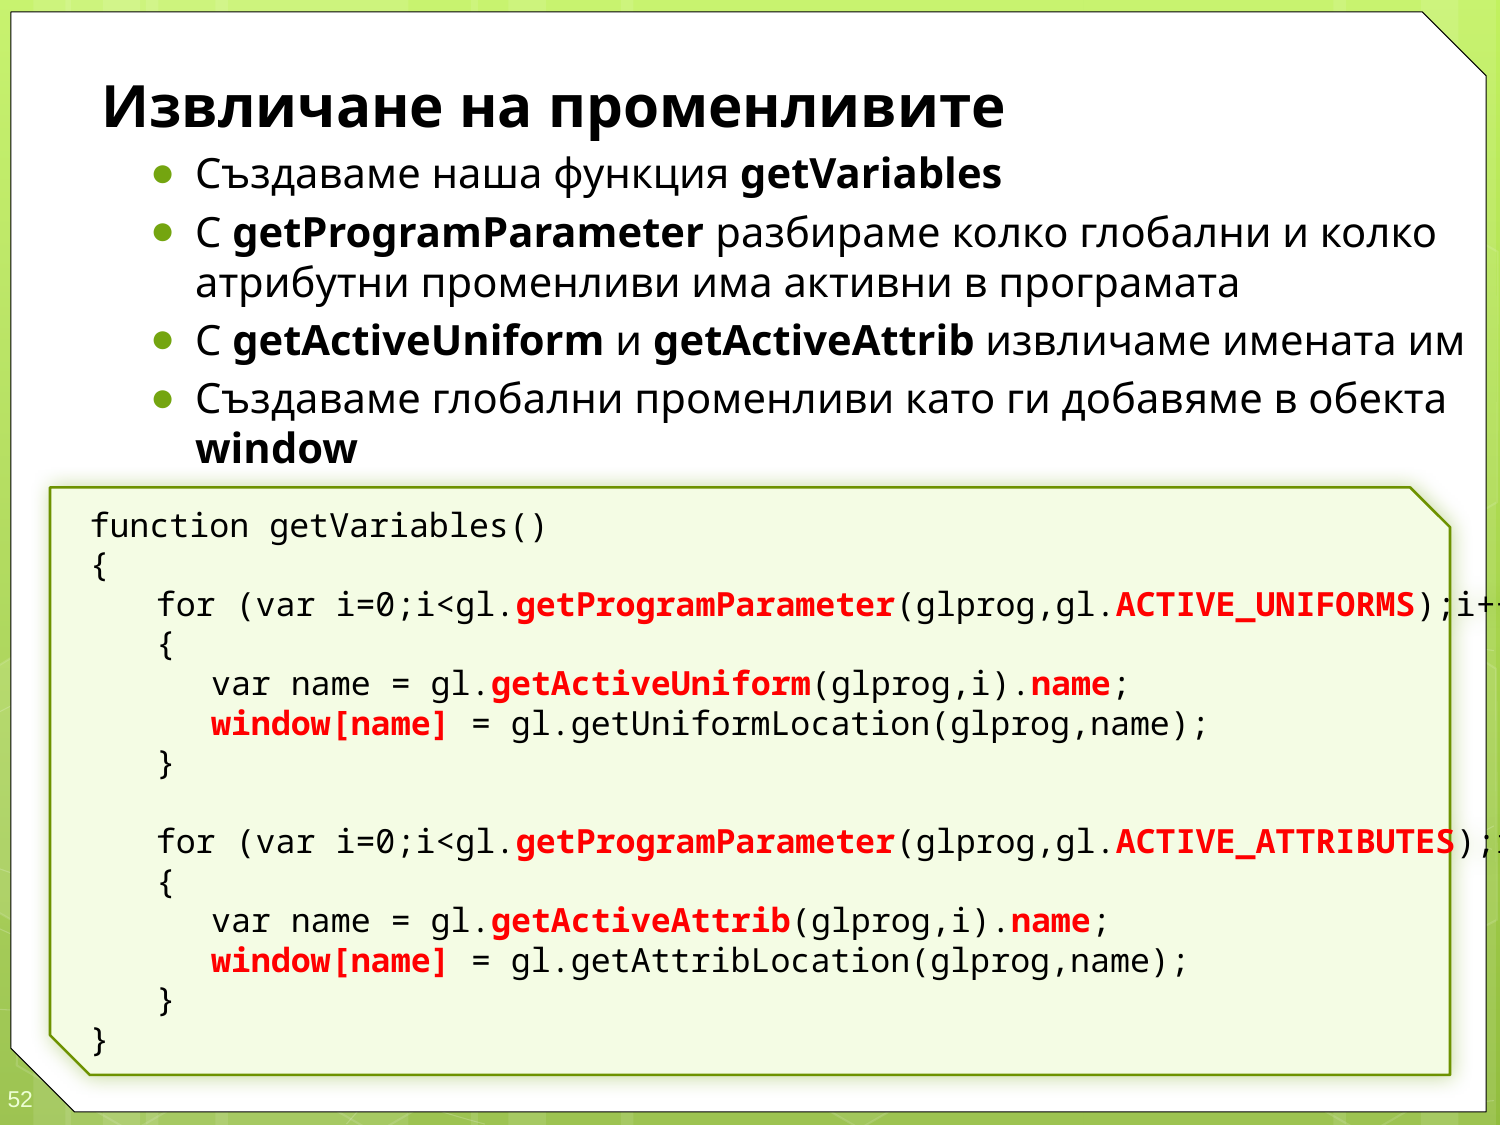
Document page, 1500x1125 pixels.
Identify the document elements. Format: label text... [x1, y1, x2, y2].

text_box function getVariables() { for (var i=0;i<gl.getProgramParameter(glprog,gl.ACTIVE_UNIFORMS);i++) { var name = gl.getActiveUniform(glprog,i).name; window[name] = gl.getUniformLocation(glprog,name); } for (var i=0;i<gl.getProgramParameter(glprog,gl.ACTIVE_ATTRIBUTES);i++) { var name = gl.getActiveAttrib(glprog,i).name; window[name] = gl.getAttribLocation(glprog,name); } } [48, 486, 1452, 1077]
list Извличане на променливите Създаваме наша функция getVariables С getProgramParameter разбираме колко глобални и колко атрибутни променливи има активни в програмата С getActiveUniform и getActiveAttrib извличаме имената им Създаваме глобални променливи като ги добавяме в обекта window [75, 61, 1488, 1113]
